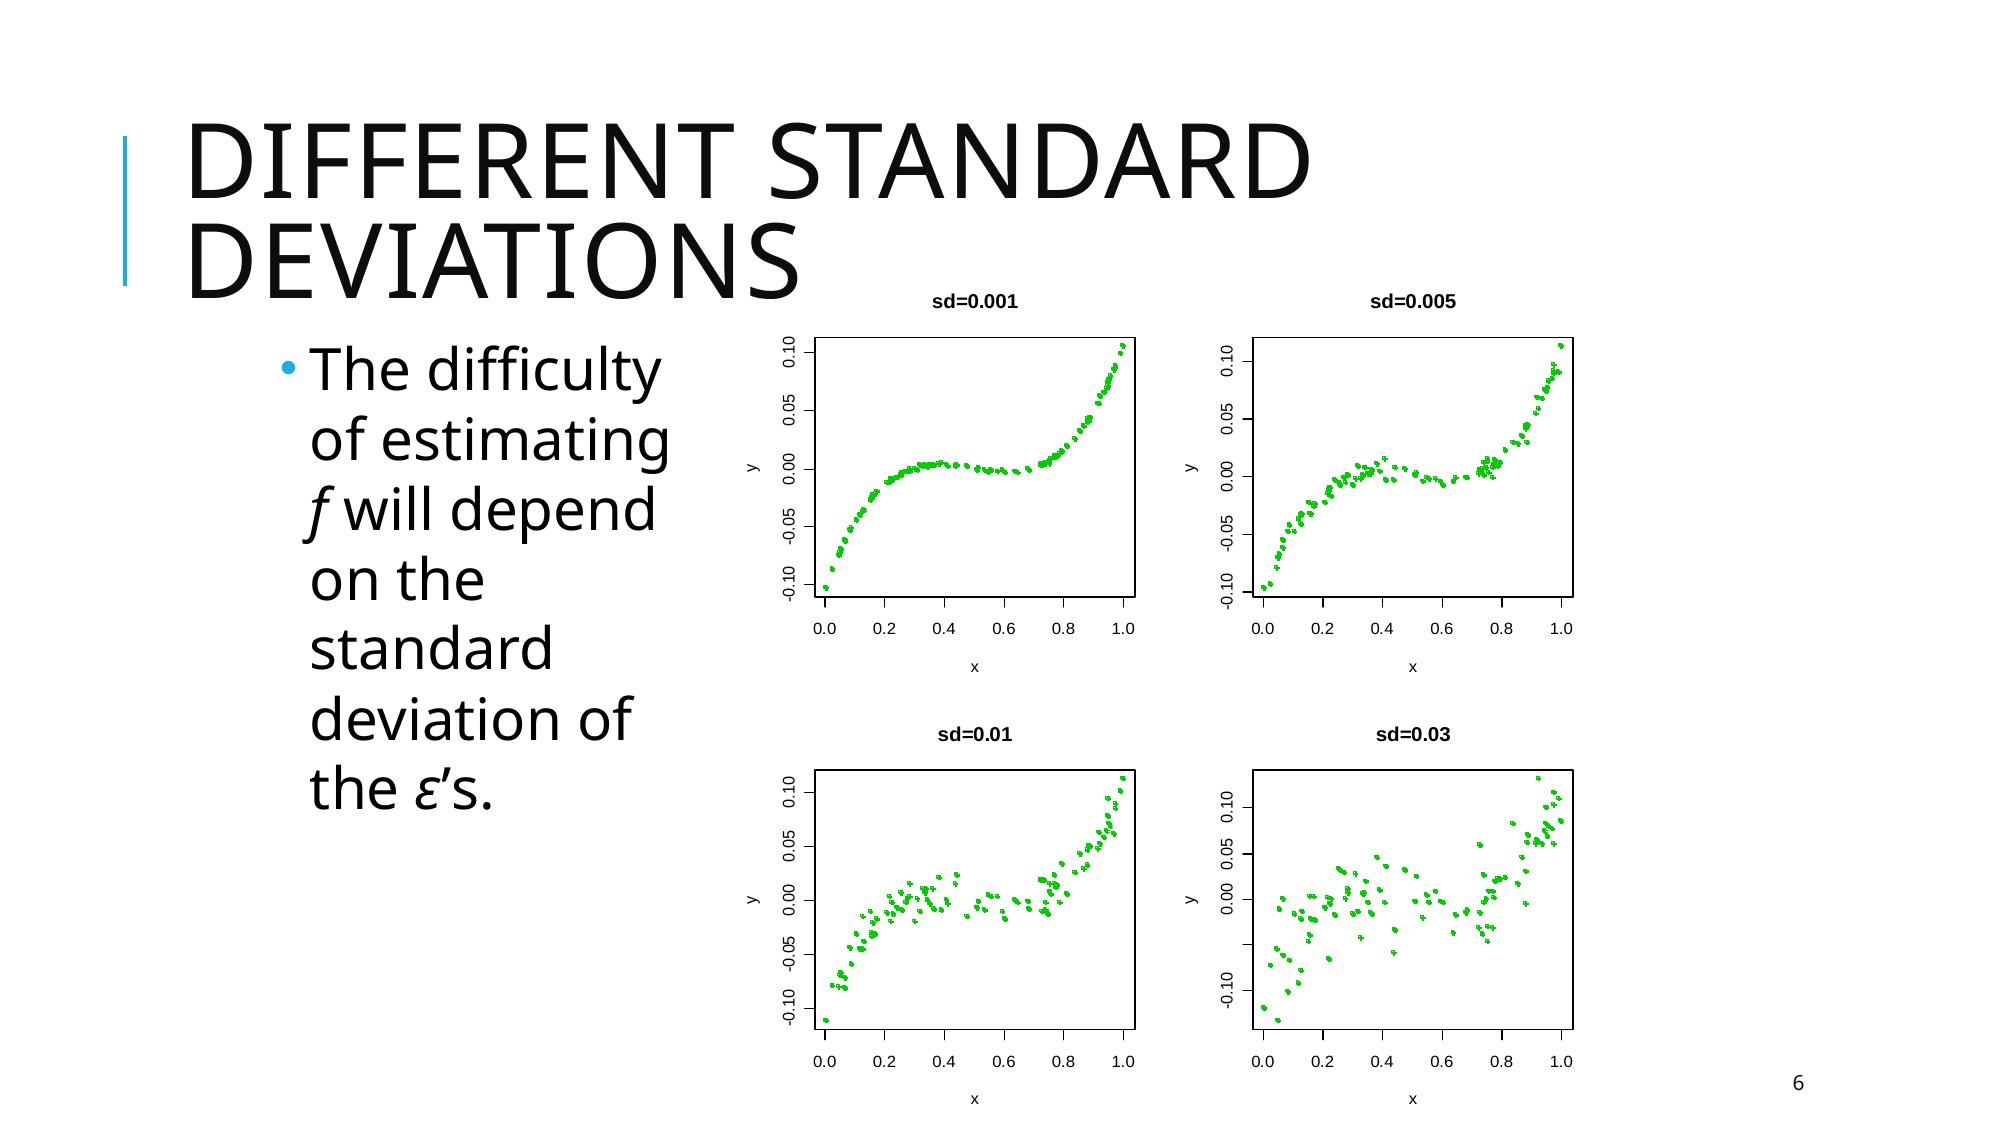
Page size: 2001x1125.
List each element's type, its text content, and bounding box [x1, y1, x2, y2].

picture [737, 260, 1613, 1125]
title Different Standard Deviations [168, 96, 1763, 342]
text_box The difficulty of estimating f will depend on the standard deviation of the ε’s. [264, 324, 713, 1044]
slide_number 6 [1777, 1061, 1938, 1107]
